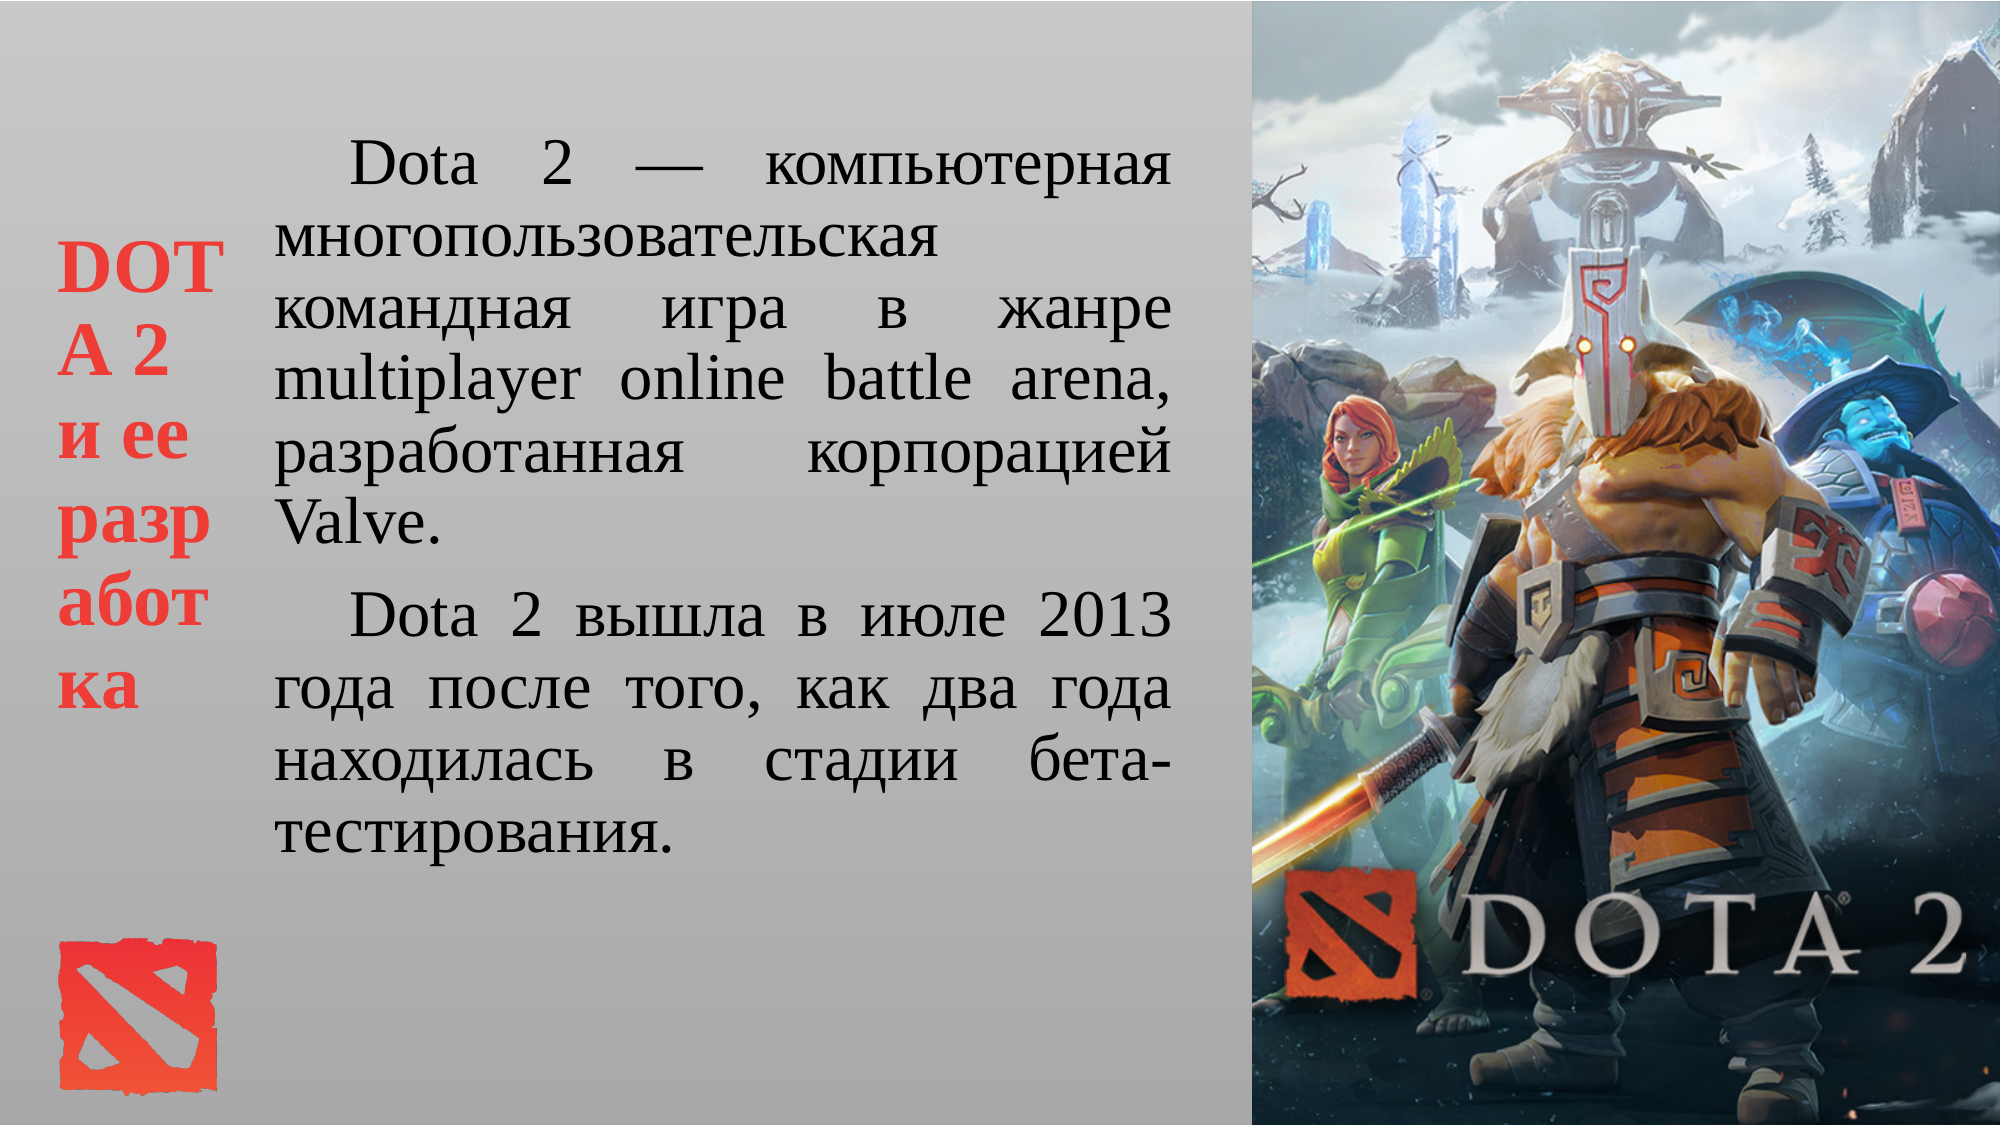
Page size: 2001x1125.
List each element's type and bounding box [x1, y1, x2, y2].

text_box [0, 1, 1252, 1125]
picture [1252, 1, 2000, 1125]
